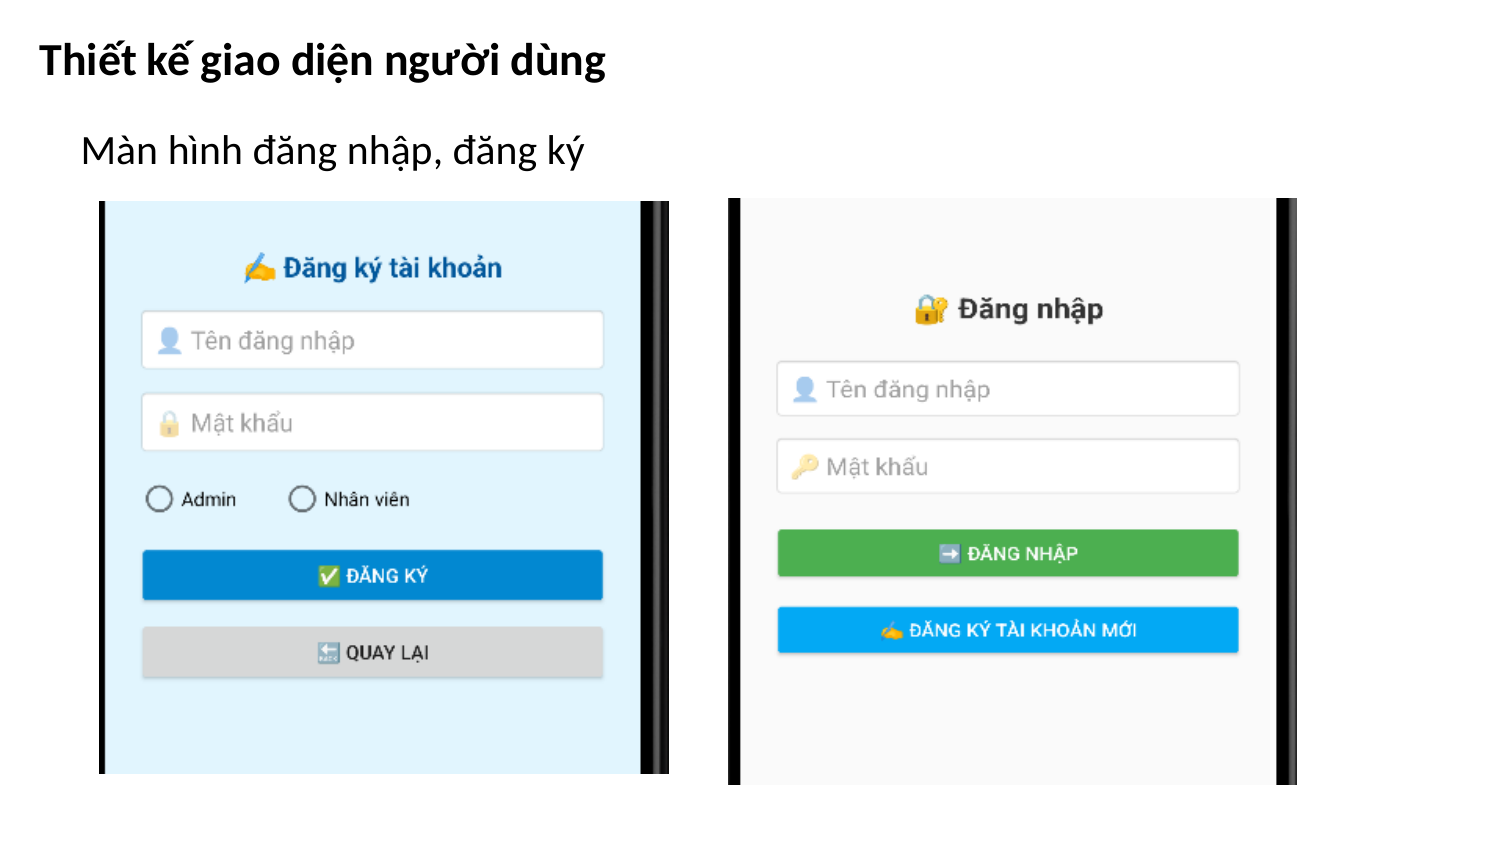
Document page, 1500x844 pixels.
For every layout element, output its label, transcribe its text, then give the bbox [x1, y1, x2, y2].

picture [728, 198, 1297, 785]
text_box Màn hình đăng nhập, đăng ký [65, 115, 728, 181]
picture [99, 201, 669, 774]
text_box Thiết kế giao diện người dùng [24, 21, 873, 92]
